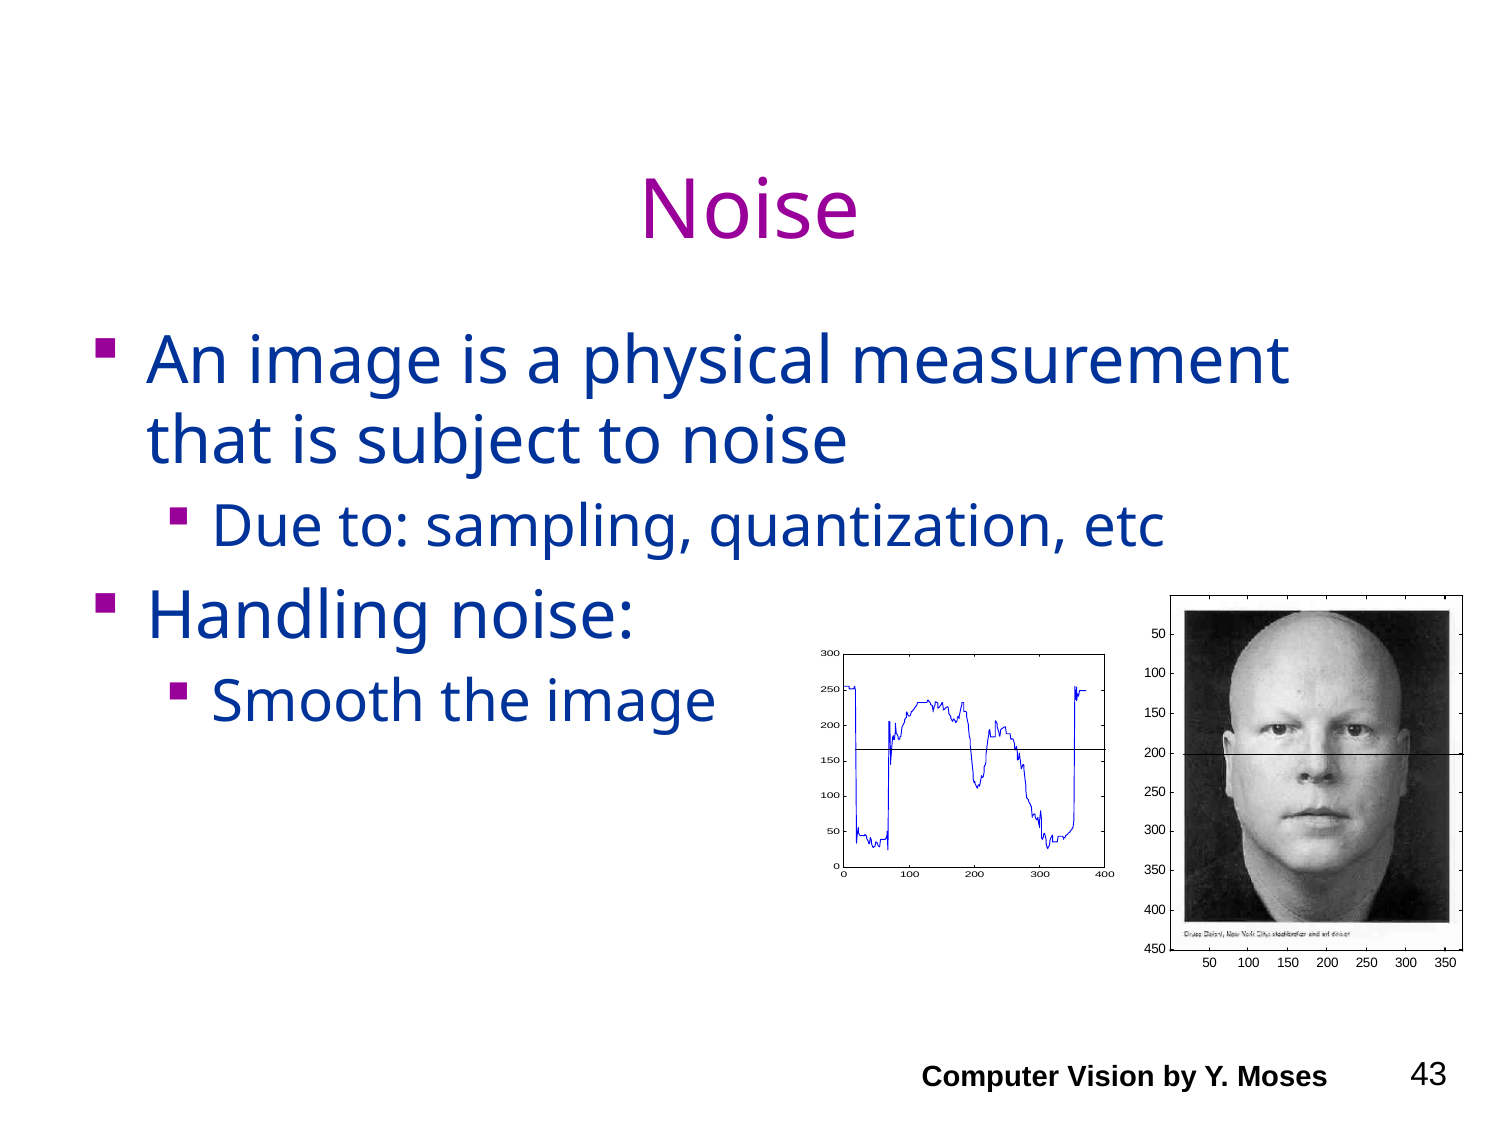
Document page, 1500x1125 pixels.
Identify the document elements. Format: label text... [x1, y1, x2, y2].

list An image is a physical measurement that is subject to noise Due to: sampling, quantization, etc Handling noise: Smooth the image [74, 309, 1417, 994]
picture [799, 562, 1500, 1001]
slide_number 43 [1363, 1024, 1463, 1101]
title Noise [112, 74, 1388, 263]
footer Computer Vision by Y. Moses [887, 1024, 1363, 1101]
